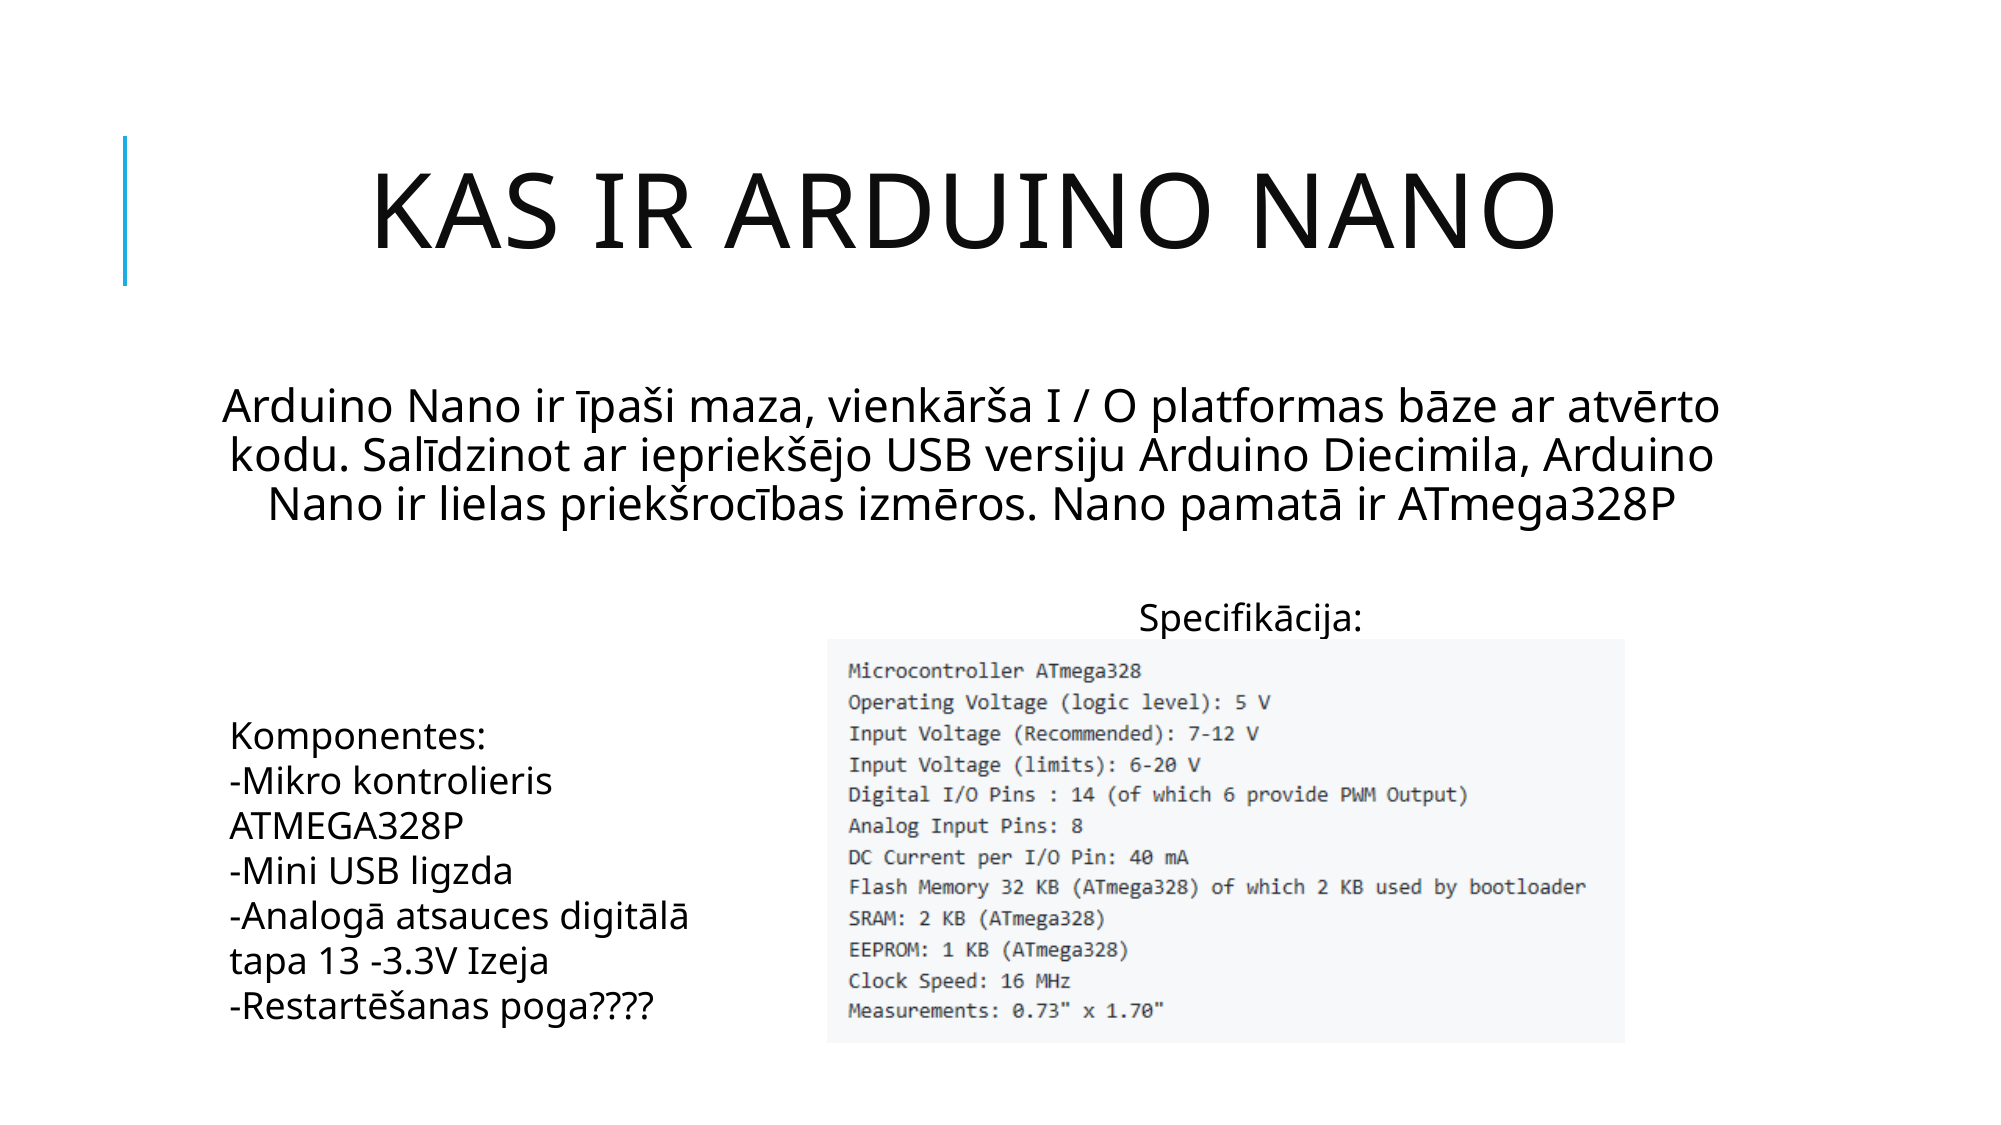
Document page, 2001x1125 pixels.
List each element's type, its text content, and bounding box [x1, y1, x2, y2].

text_box Komponentes: -Mikro kontrolieris ATMEGA328P -Mini USB ligzda -Analogā atsauces digitālā tapa 13 -3.3V Izeja -Restartēšanas poga???? [214, 704, 781, 1035]
text_box Specifikācija: [1123, 586, 1485, 634]
list Arduino Nano ir īpaši maza, vienkārša I / O platformas bāze ar atvērto kodu. Salīdzinot ar iepriekšējo USB versiju Arduino Diecimila, Arduino Nano ir lielas priekšrocības izmēros. Nano pamatā ir ATmega328P [168, 375, 1763, 1035]
title Kas ir arduino nano [168, 96, 1763, 342]
picture [827, 639, 1625, 1043]
